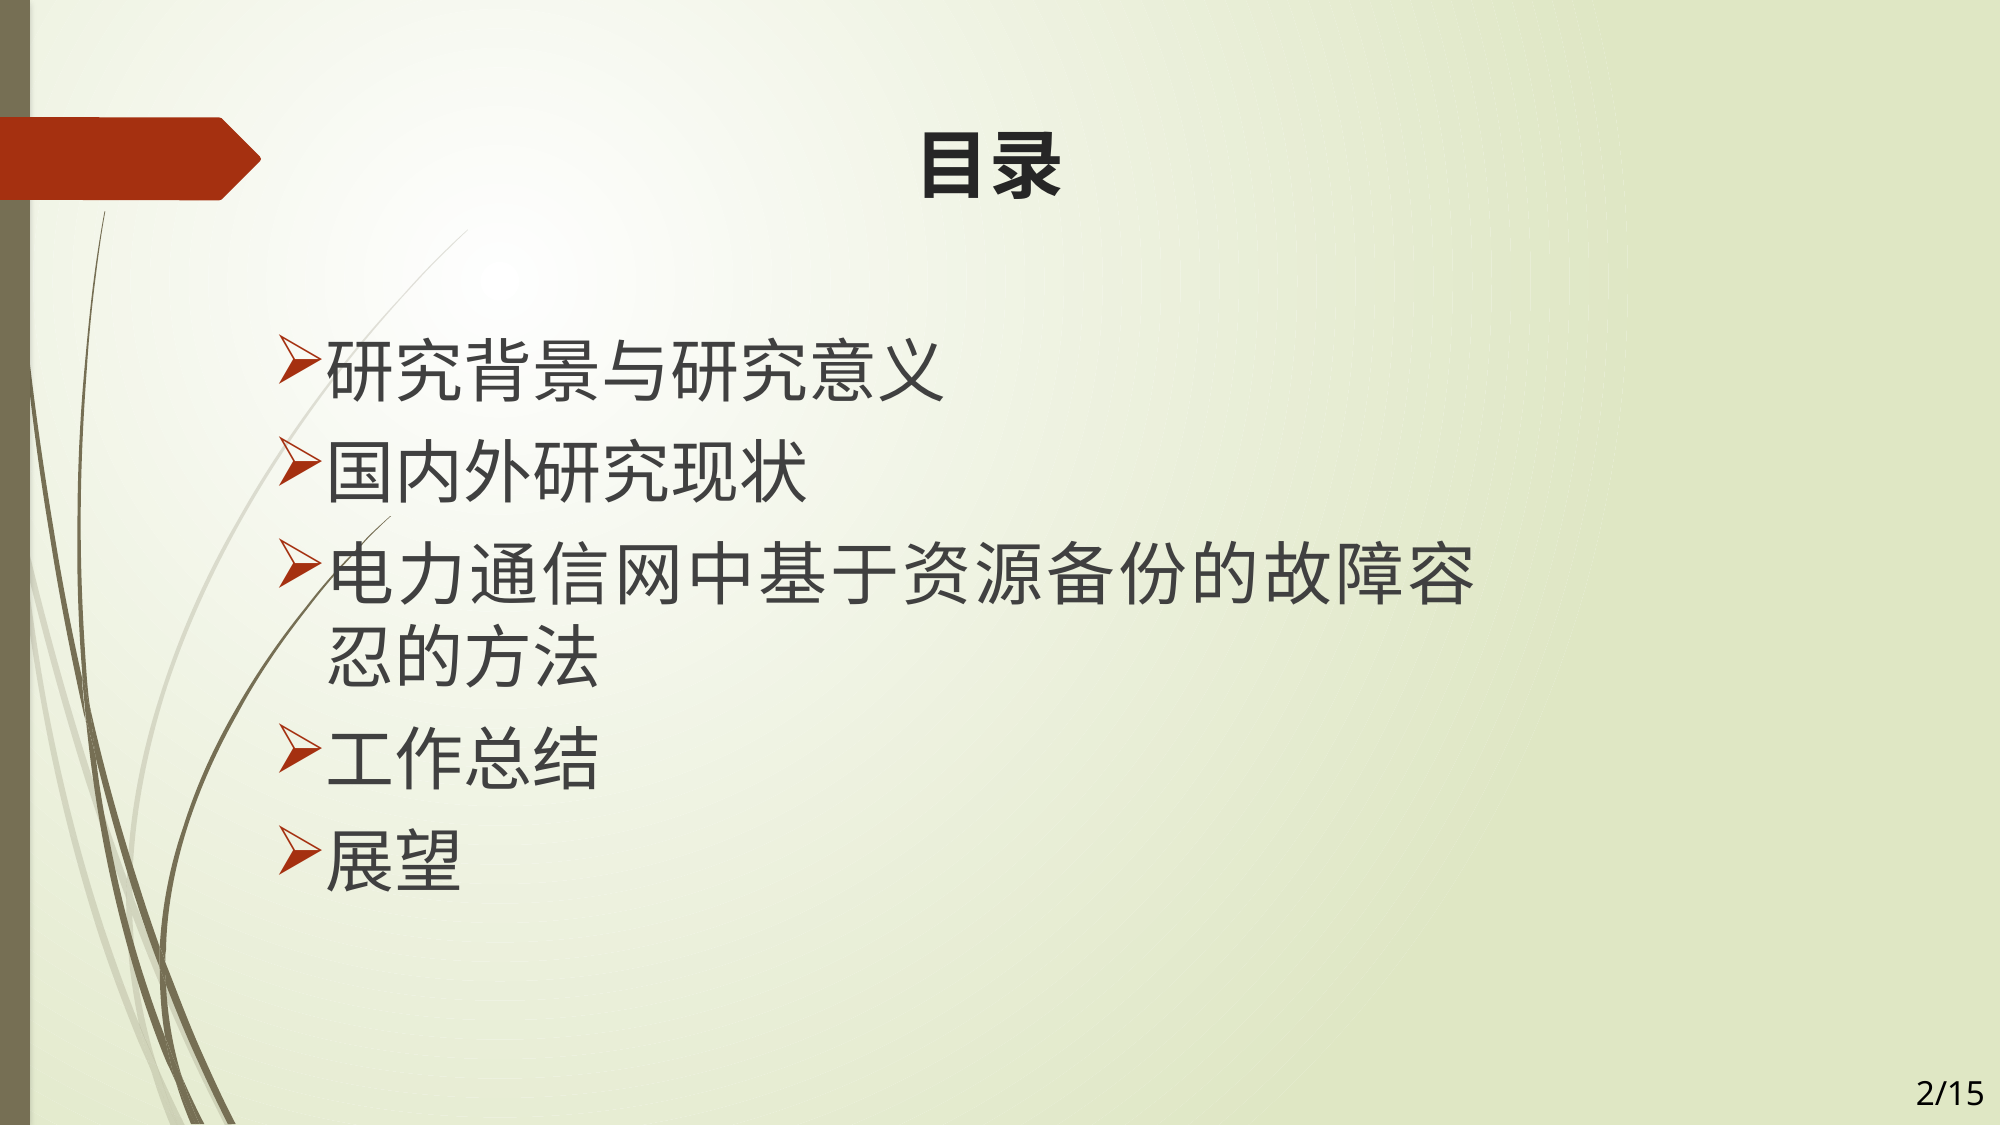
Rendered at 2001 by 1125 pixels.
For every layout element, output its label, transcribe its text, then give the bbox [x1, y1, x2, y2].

list 研究背景与研究意义 国内外研究现状 电力通信网中基于资源备份的故障容忍的方法 工作总结 展望 [258, 319, 1493, 912]
slide_number 2/15 [1874, 1065, 2000, 1125]
title 目录 [258, 109, 1721, 320]
